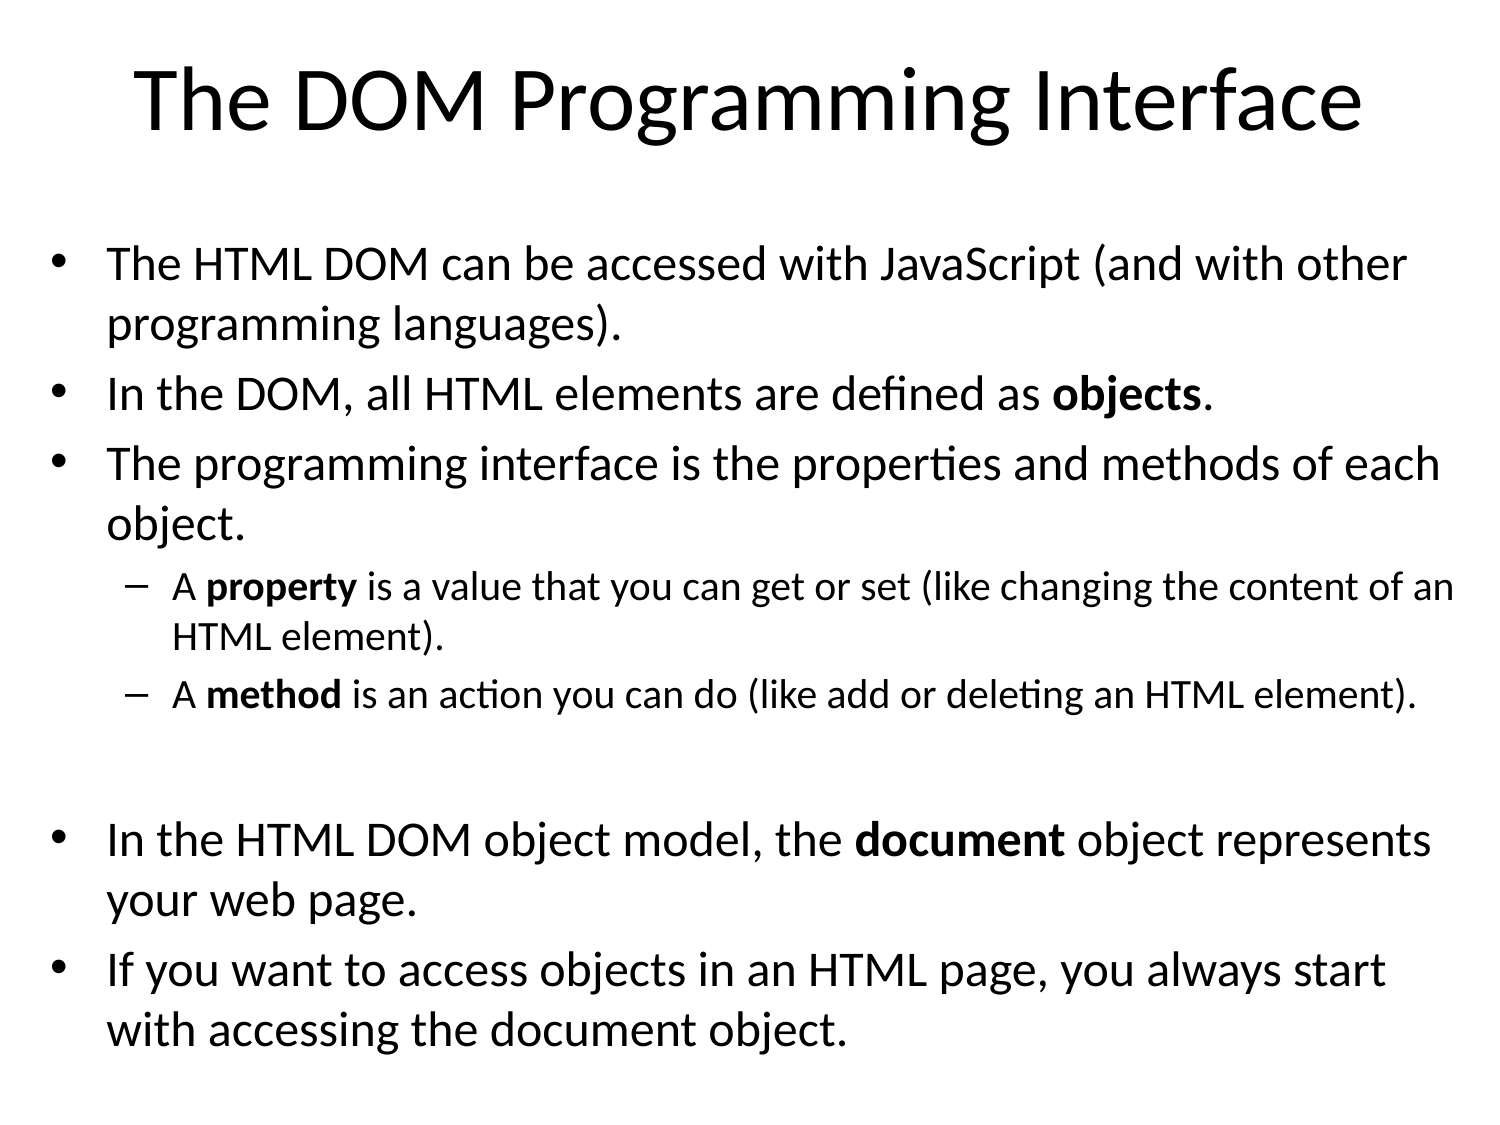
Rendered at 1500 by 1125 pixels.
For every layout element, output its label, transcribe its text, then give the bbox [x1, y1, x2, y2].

title The DOM Programming Interface [75, 0, 1425, 188]
list The HTML DOM can be accessed with JavaScript (and with other programming languages). In the DOM, all HTML elements are defined as objects. The programming interface is the properties and methods of each object. A property is a value that you can get or set (like changing the content of an HTML element). A method is an action you can do (like add or deleting an HTML element). In the HTML DOM object model, the document object represents your web page. If you want to access objects in an HTML page, you always start with accessing the document object. [35, 222, 1477, 1090]
